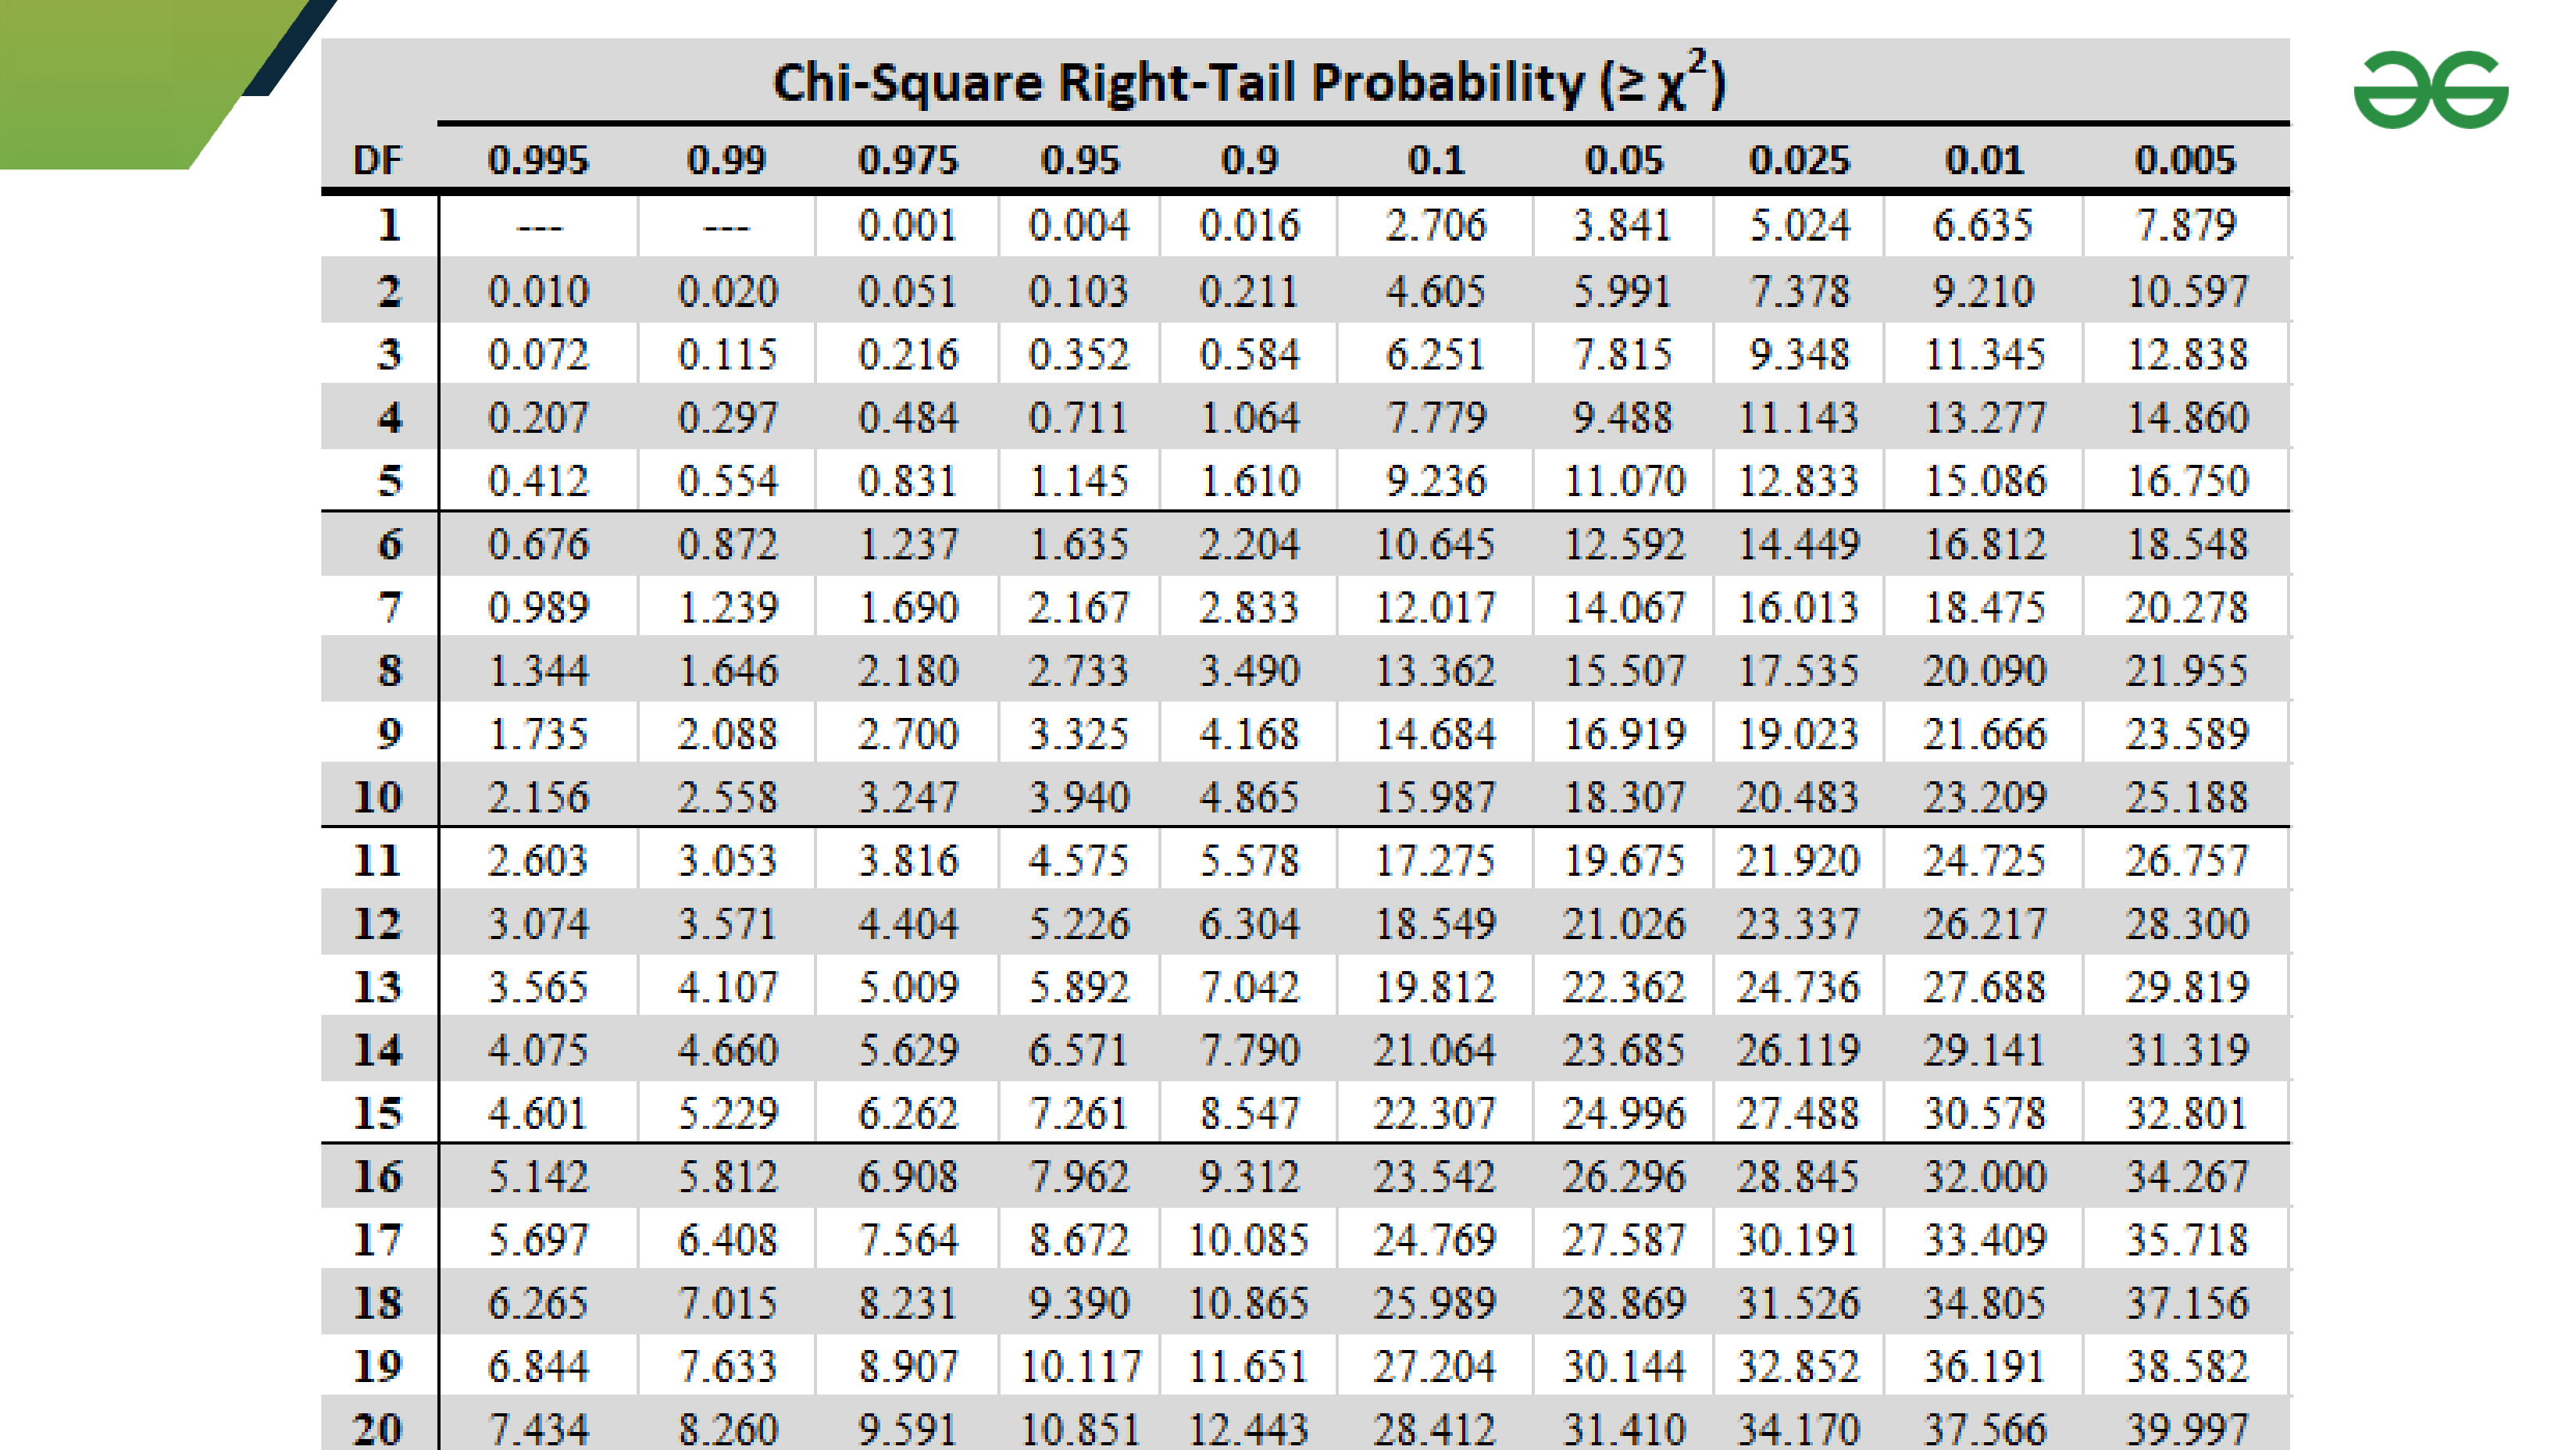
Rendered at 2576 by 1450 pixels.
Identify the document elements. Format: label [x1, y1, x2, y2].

picture [2353, 50, 2509, 130]
picture [321, 38, 2294, 1450]
picture [0, 0, 309, 170]
